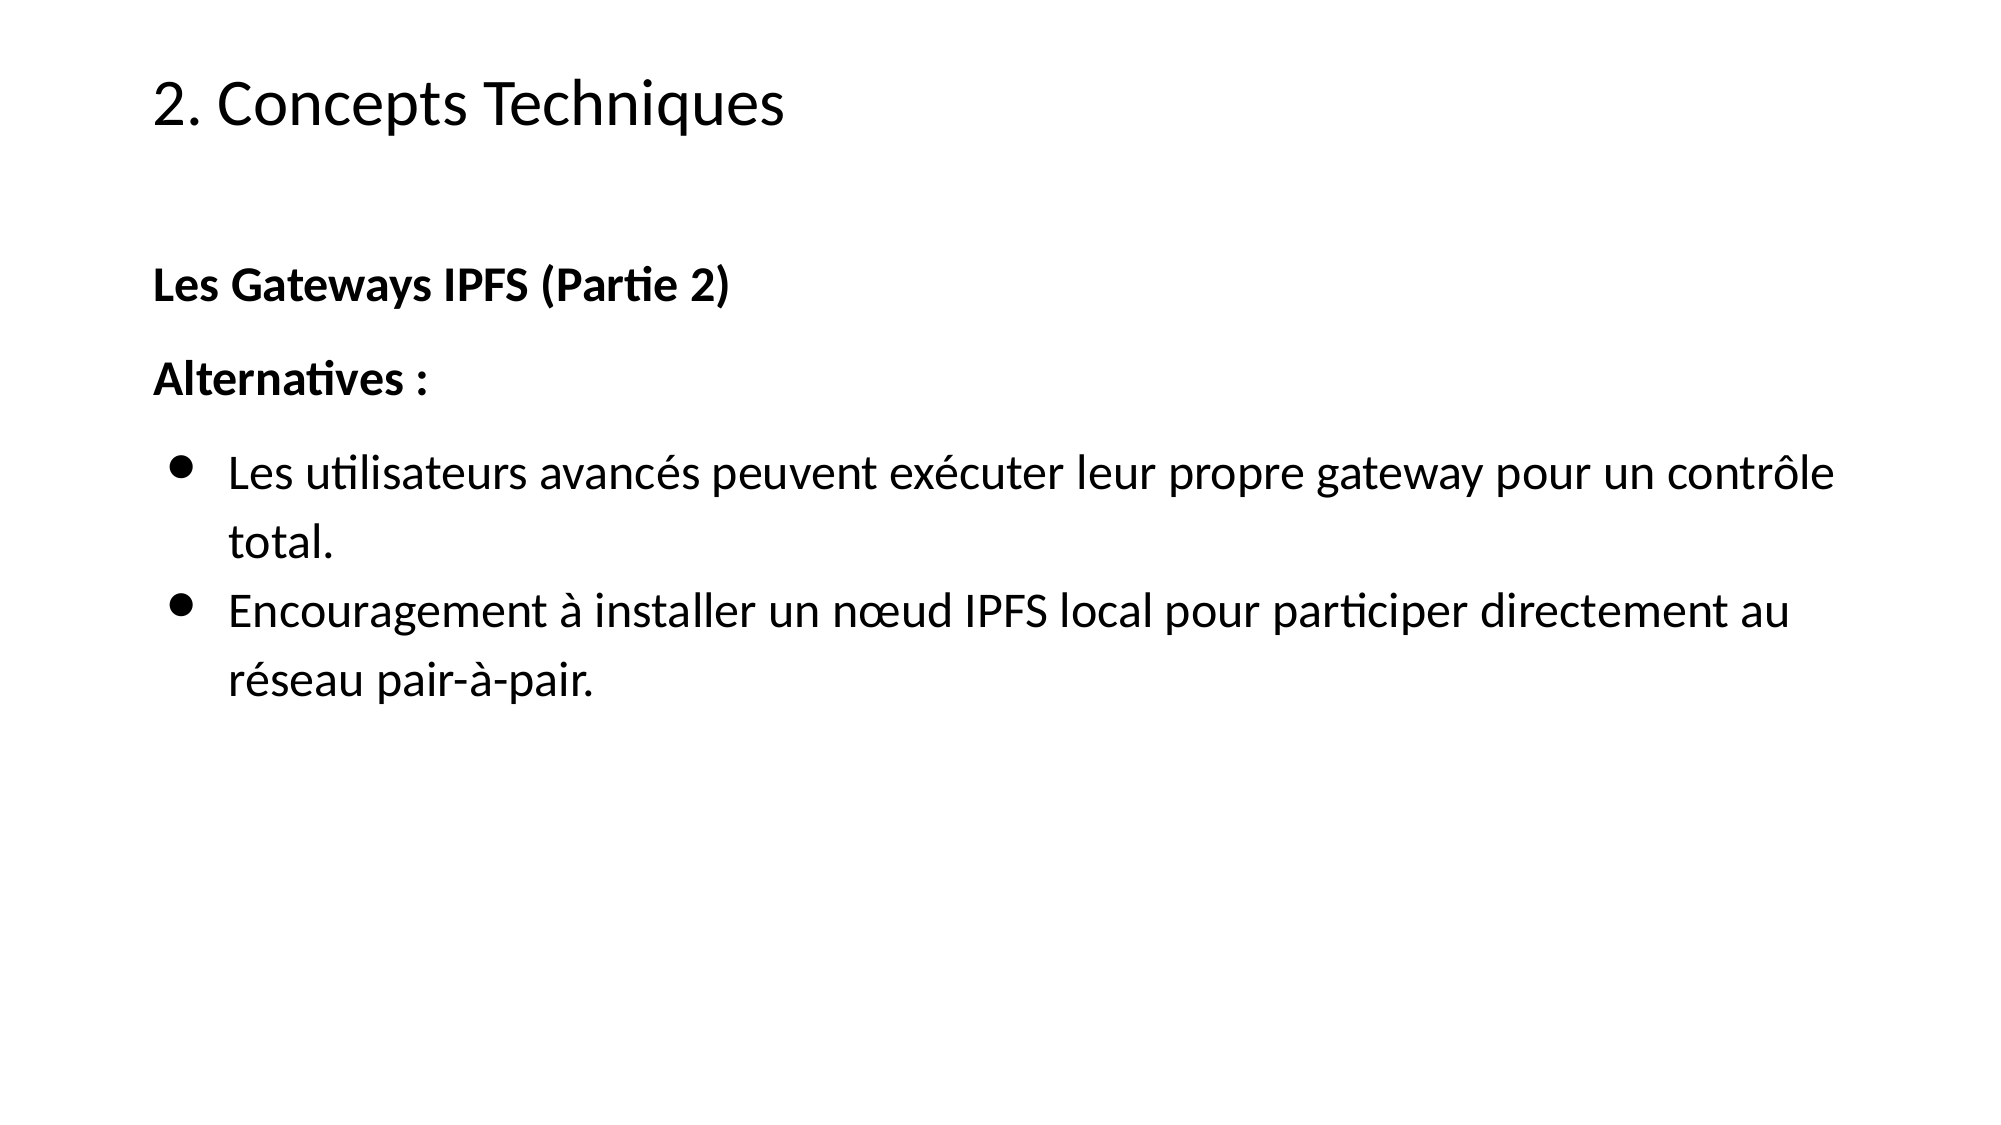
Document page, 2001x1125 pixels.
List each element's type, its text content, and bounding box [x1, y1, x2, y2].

text_box Les Gateways IPFS (Partie 2) Alternatives : Les utilisateurs avancés peuvent exécuter leur propre gateway pour un contrôle total. Encouragement à installer un nœud IPFS local pour participer directement au réseau pair-à-pair. [138, 234, 1866, 808]
text_box 2. Concepts Techniques [137, 59, 1863, 155]
